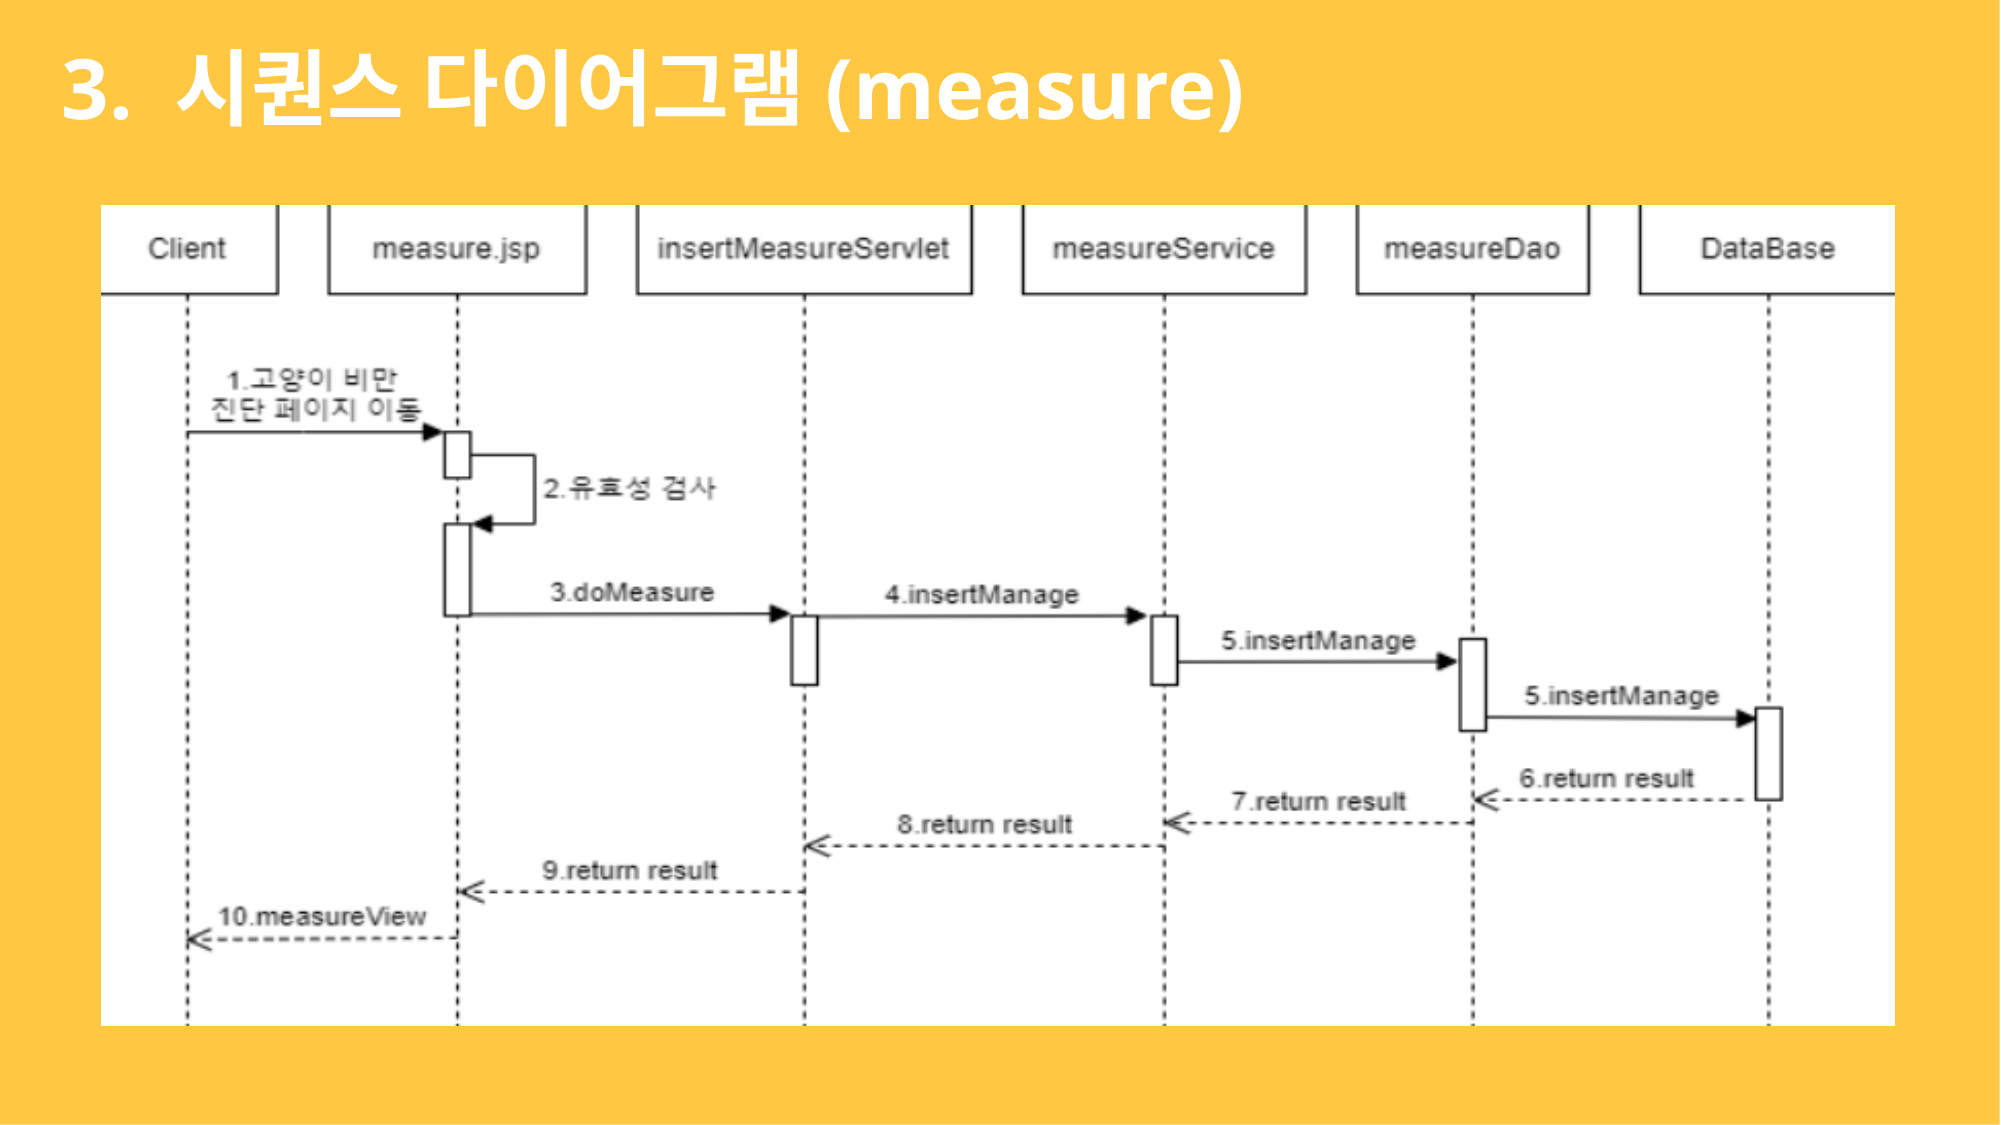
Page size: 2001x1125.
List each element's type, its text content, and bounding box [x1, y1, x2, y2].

text_box [0, 0, 2000, 1125]
picture [101, 205, 1896, 1026]
text_box 3. 시퀀스 다이어그램(measure) [47, 28, 1779, 145]
